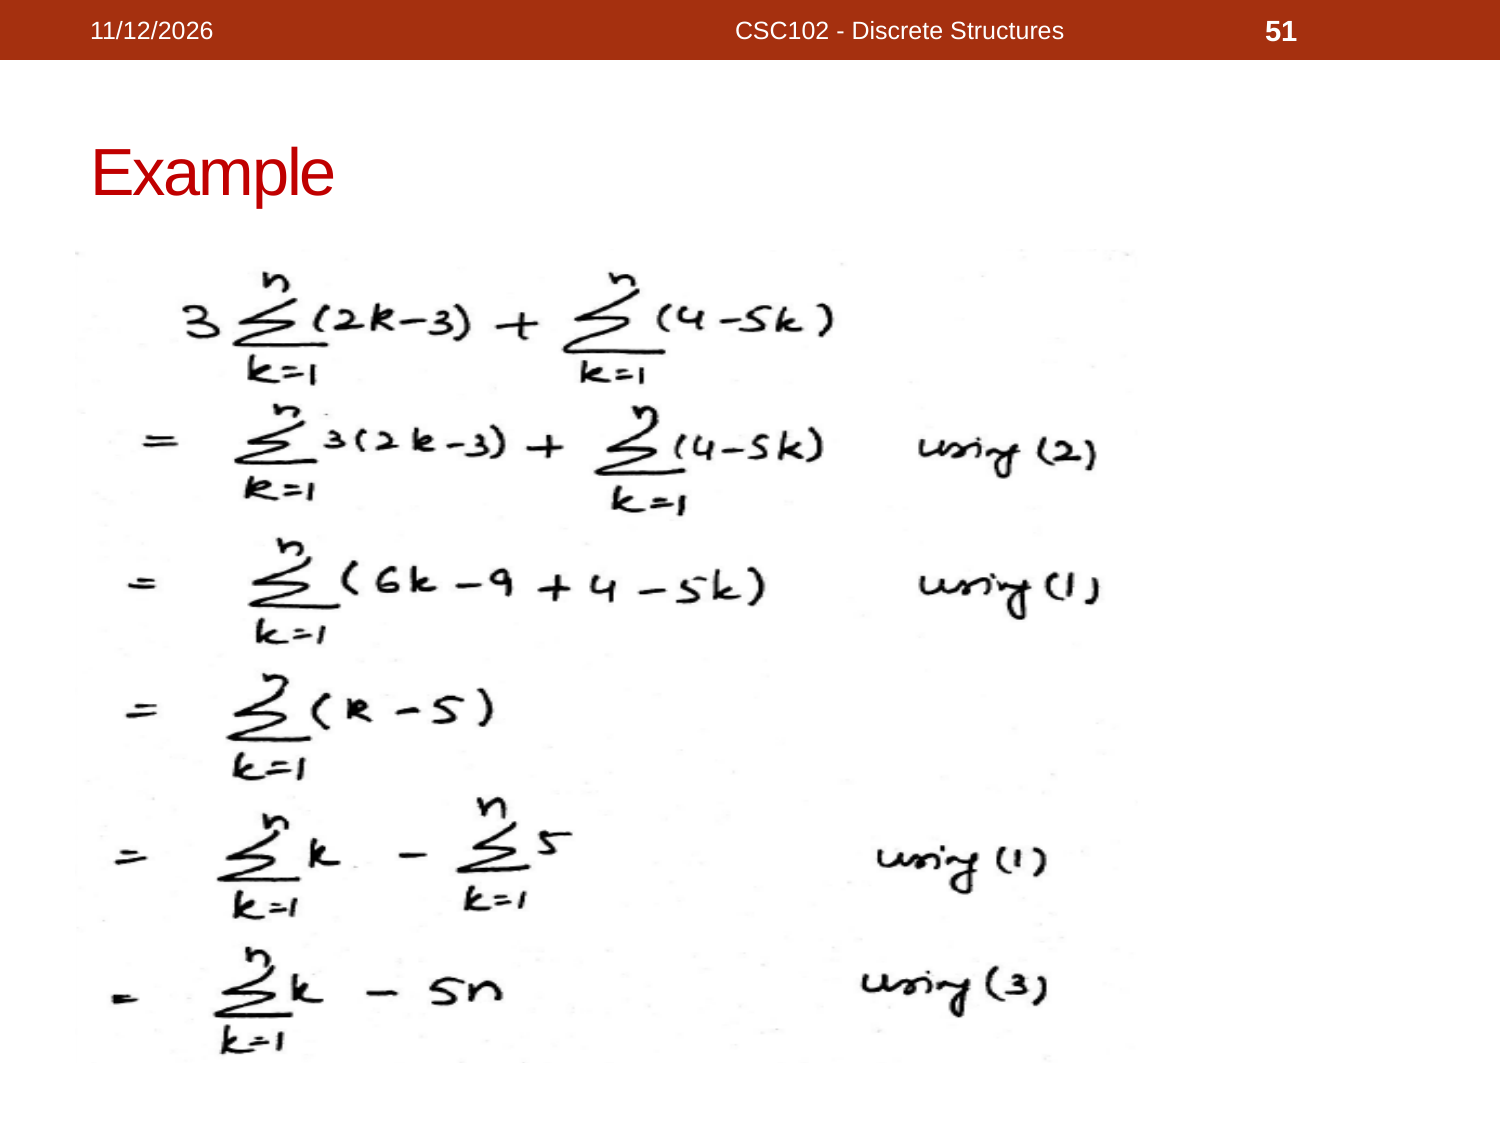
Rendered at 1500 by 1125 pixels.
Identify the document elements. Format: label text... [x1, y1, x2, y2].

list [74, 249, 1138, 1063]
footer CSC102 - Discrete Structures [562, 3, 1238, 57]
slide_number 51 [1250, 3, 1425, 57]
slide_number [75, 3, 550, 57]
title Example [75, 87, 1425, 250]
